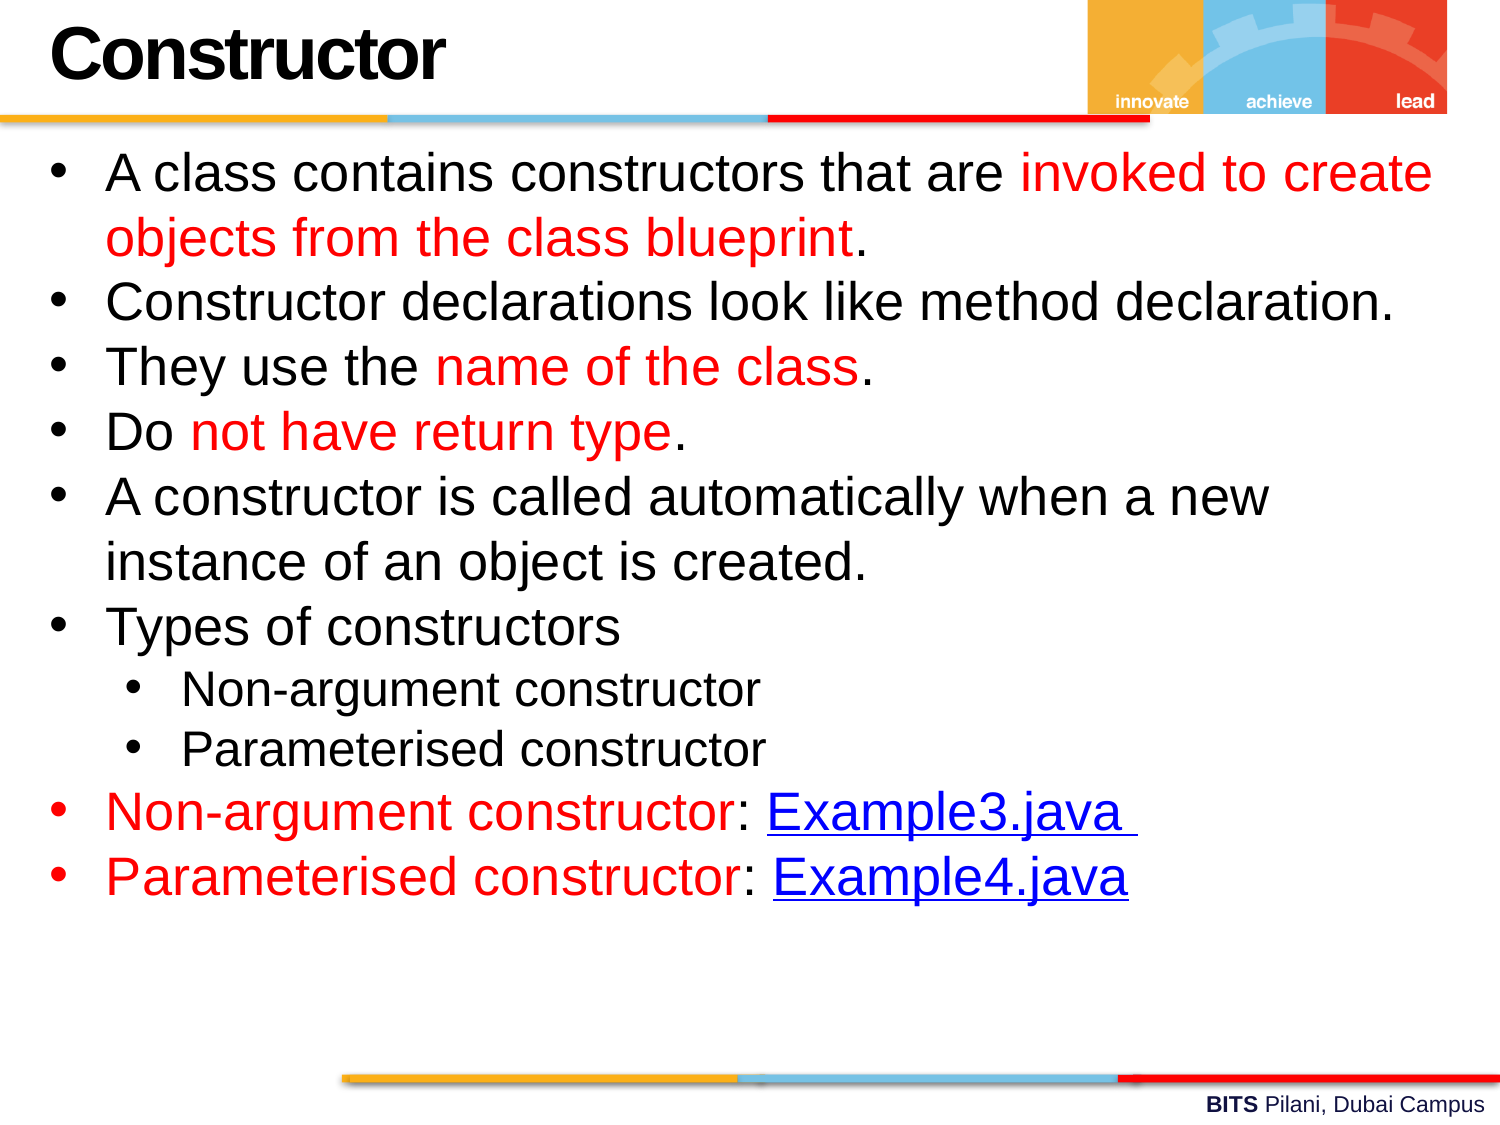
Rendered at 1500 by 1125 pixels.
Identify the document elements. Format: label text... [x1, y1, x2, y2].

list [34, 129, 1475, 1066]
picture [1087, 0, 1448, 114]
text_box A class contains constructors that are invoked to create objects from the class blueprint. Constructor declarations look like method declaration. They use the name of the class. Do not have return type. A constructor is called automatically when a new instance of an object is created. Types of constructors Non-argument constructor Parameterised constructor Non-argument constructor: Example3.java Parameterised constructor: Example4.java [34, 129, 1450, 1024]
list Constructor [34, 6, 1073, 108]
